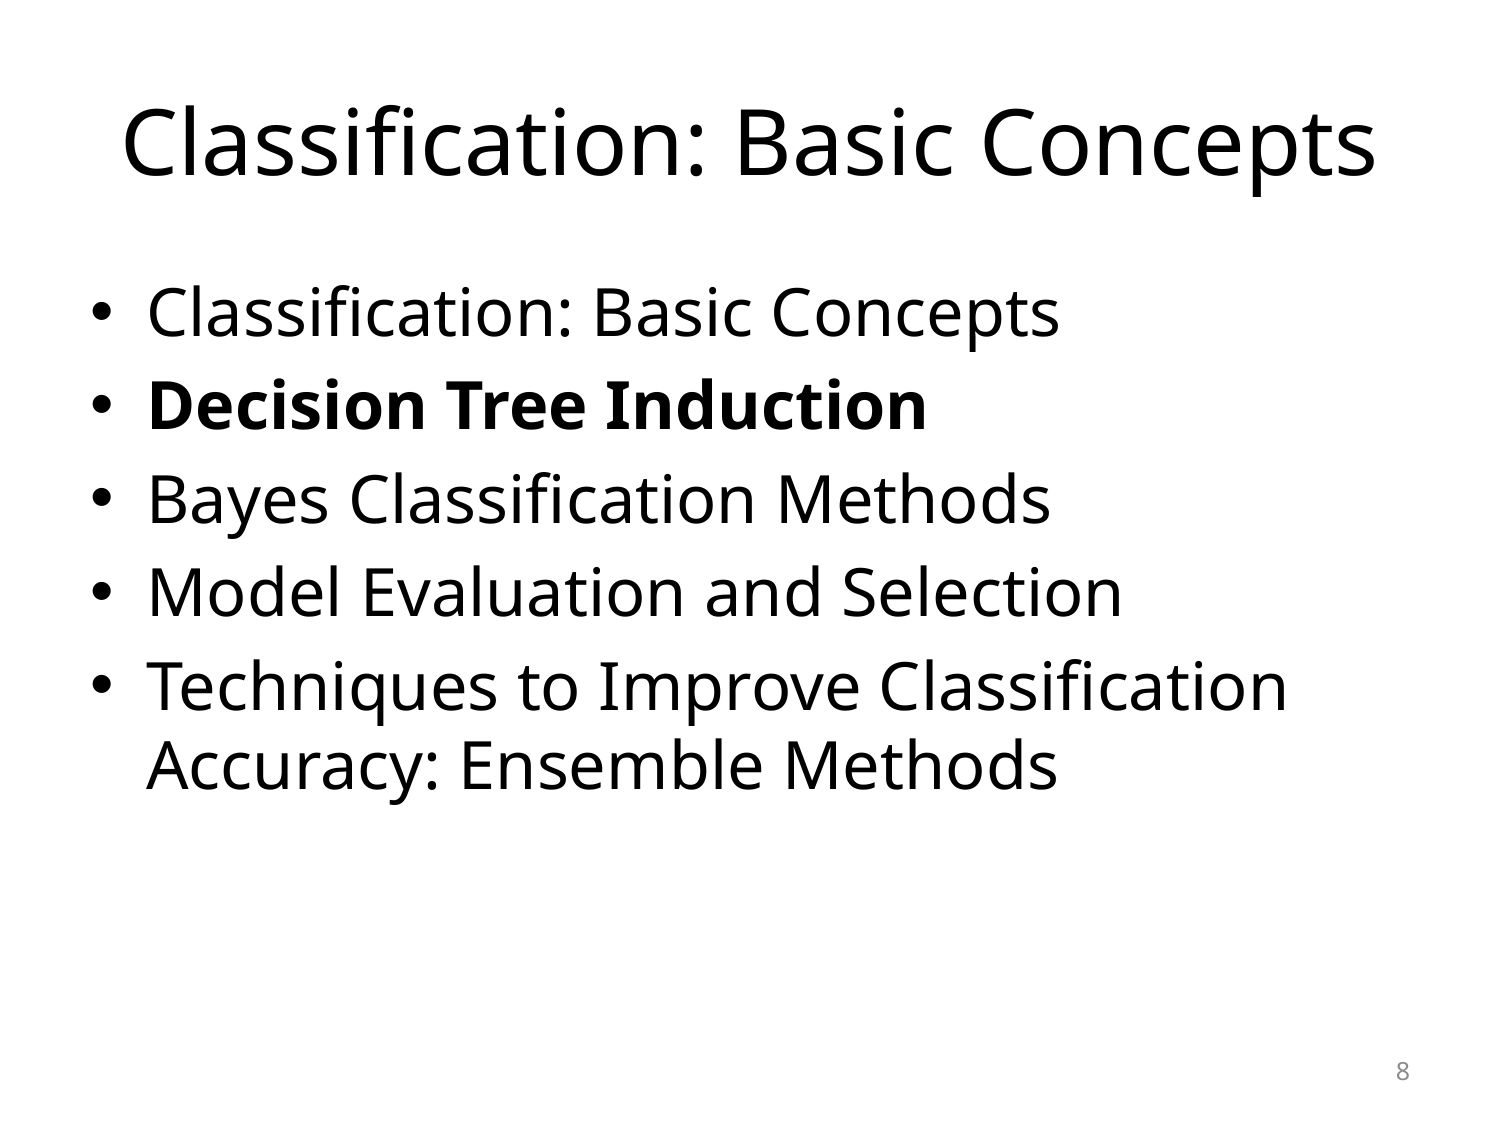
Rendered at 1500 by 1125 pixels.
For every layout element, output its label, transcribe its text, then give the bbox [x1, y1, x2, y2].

title Classification: Basic Concepts [75, 45, 1425, 233]
slide_number 8 [1074, 1042, 1425, 1103]
list Classification: Basic Concepts Decision Tree Induction Bayes Classification Methods Model Evaluation and Selection Techniques to Improve Classification Accuracy: Ensemble Methods [75, 262, 1425, 1005]
